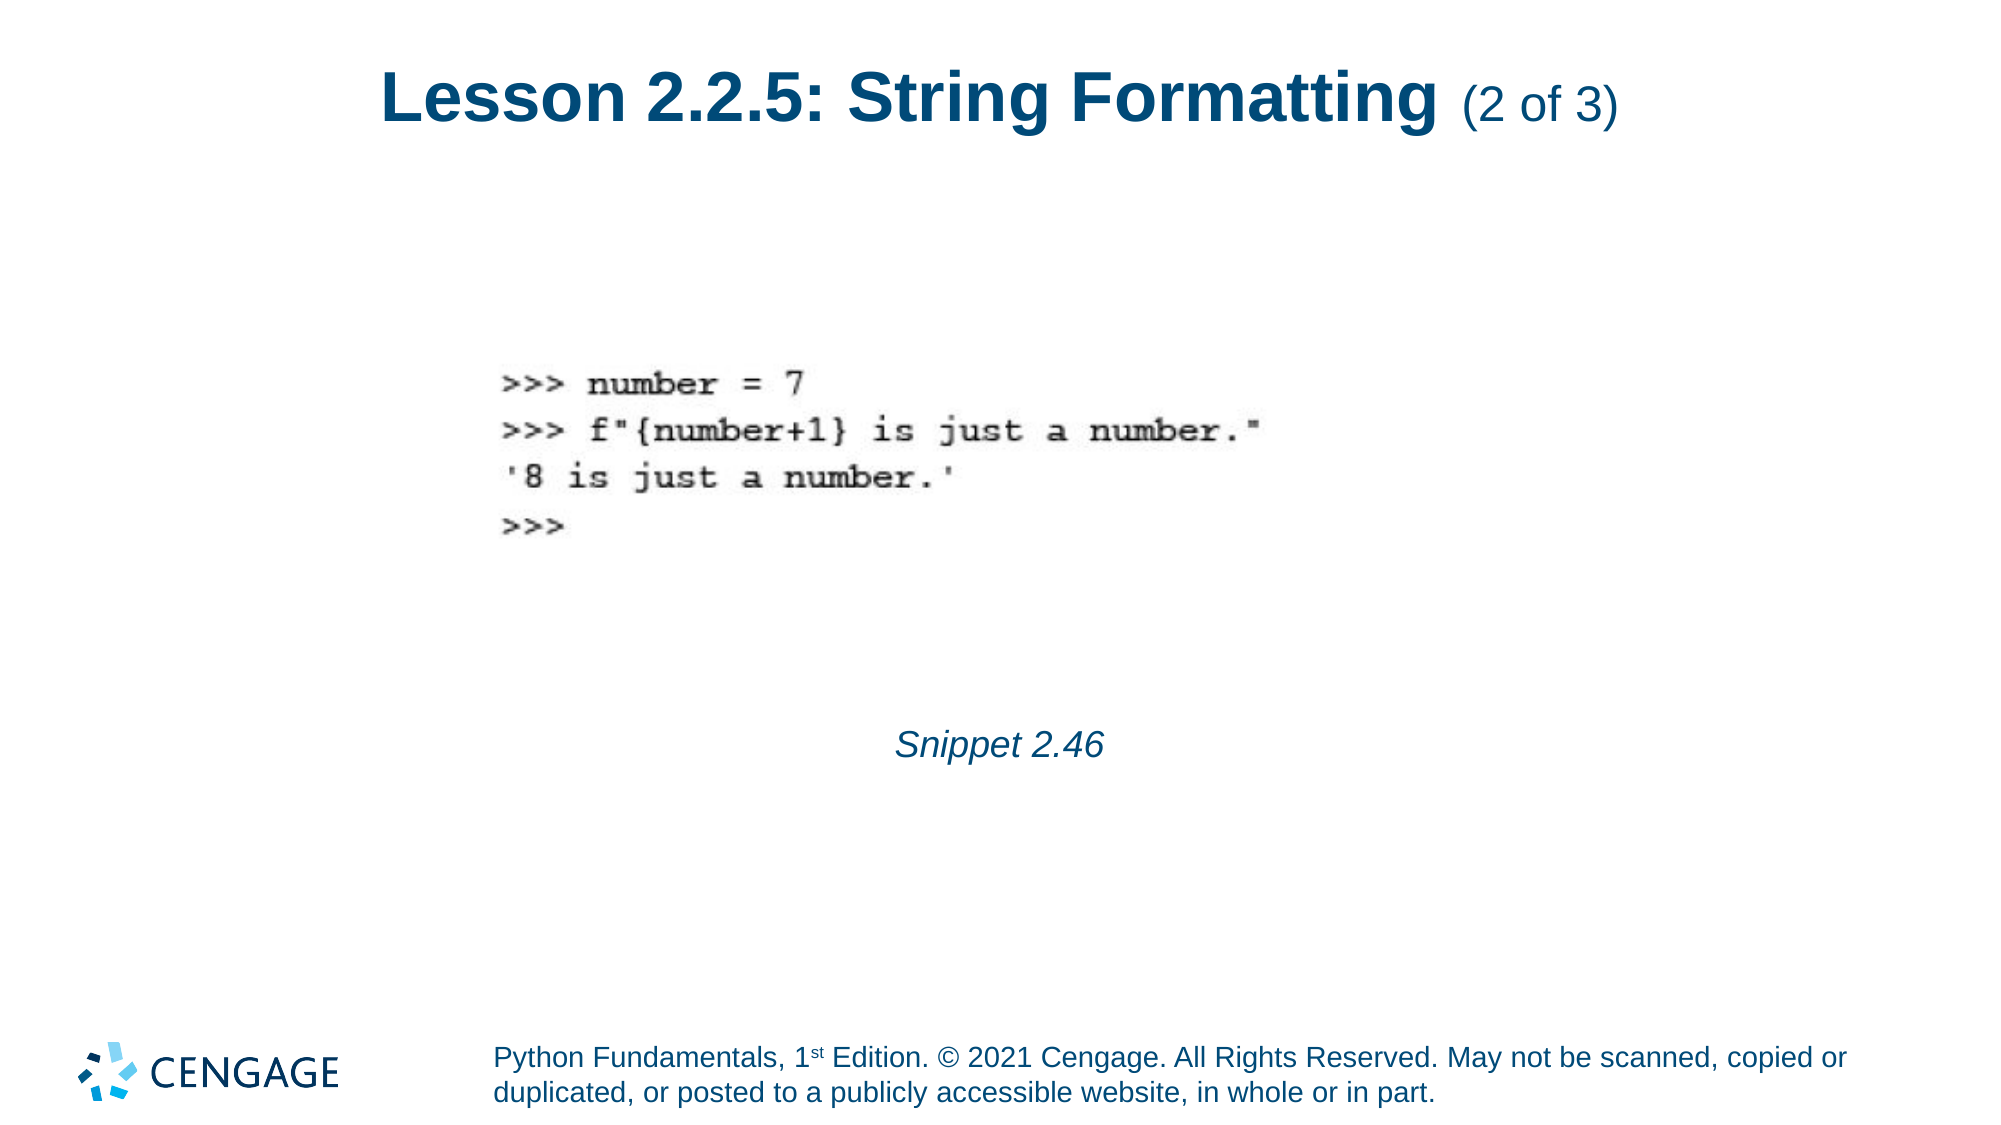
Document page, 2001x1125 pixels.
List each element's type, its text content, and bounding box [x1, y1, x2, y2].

picture [470, 350, 1529, 577]
list Snippet 2.46 [120, 720, 1880, 826]
title Lesson 2.2.5: String Formatting (2 of 3) [137, 59, 1863, 219]
picture [78, 1042, 338, 1101]
